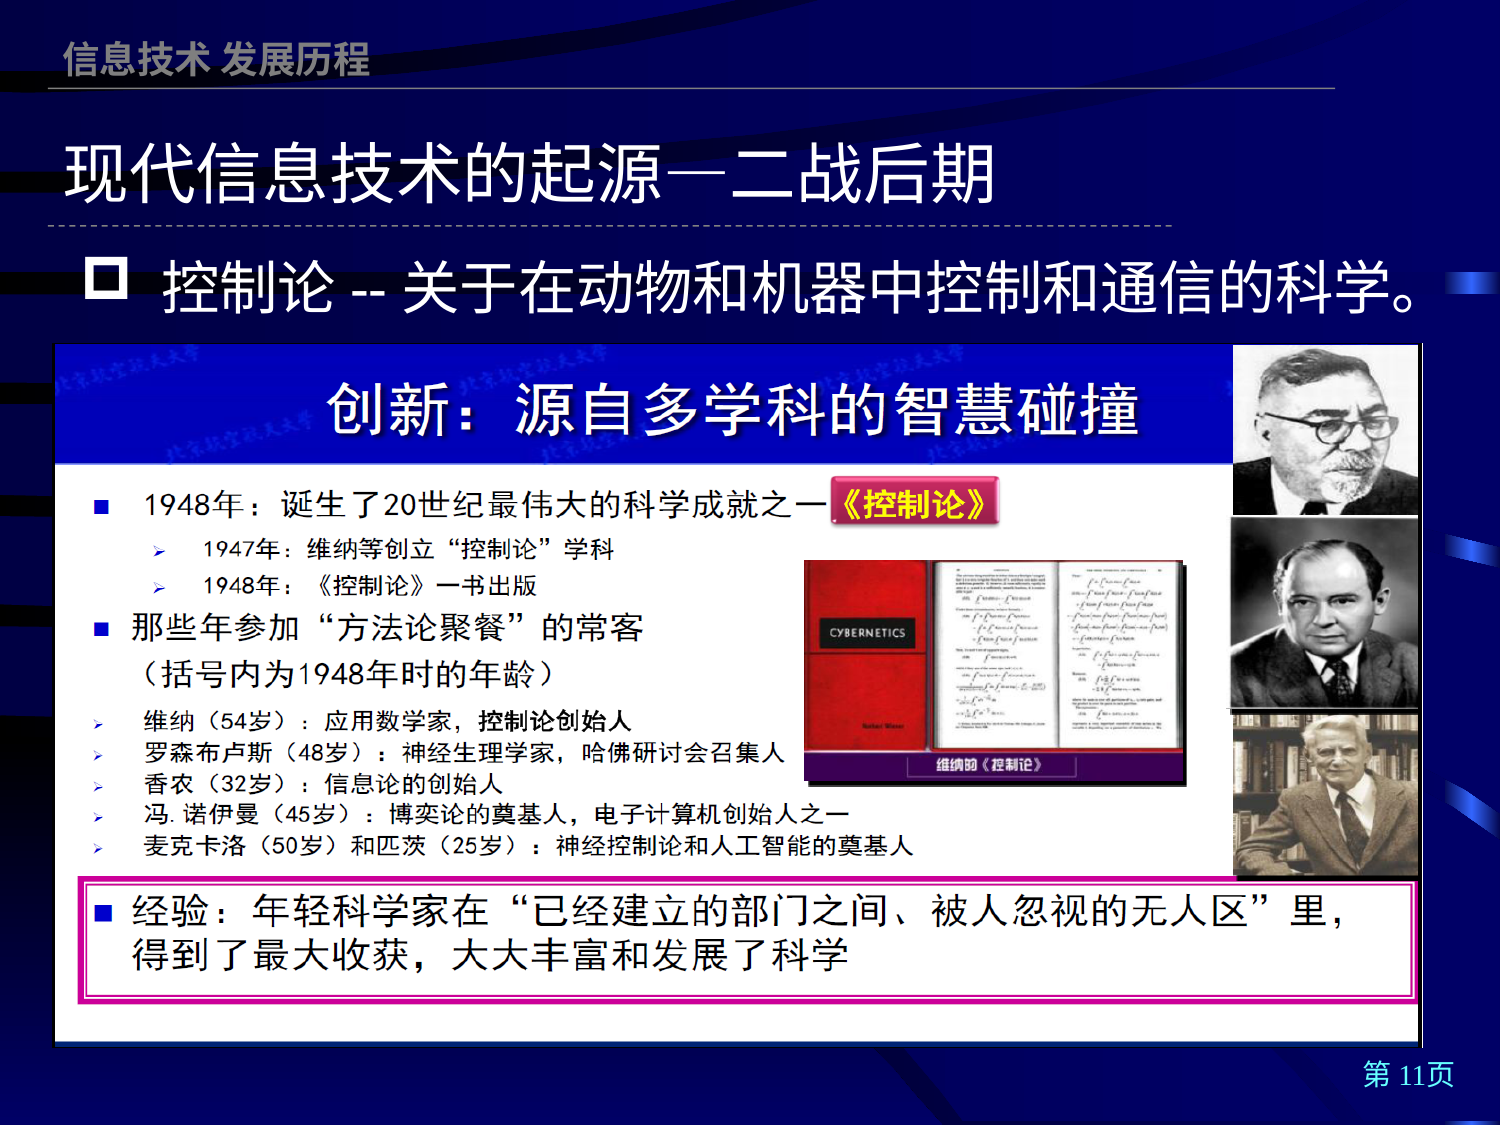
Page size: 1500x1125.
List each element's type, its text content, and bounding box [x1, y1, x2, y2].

text_box 信息技术 发展历程 [47, 29, 473, 88]
list 控制论--关于在动物和机器中控制和通信的科学。 [47, 243, 1471, 1083]
slide_number 第11页 [1157, 1083, 1471, 1103]
picture [52, 343, 1424, 1049]
text_box 现代信息技术的起源—二战后期 [47, 88, 1353, 220]
